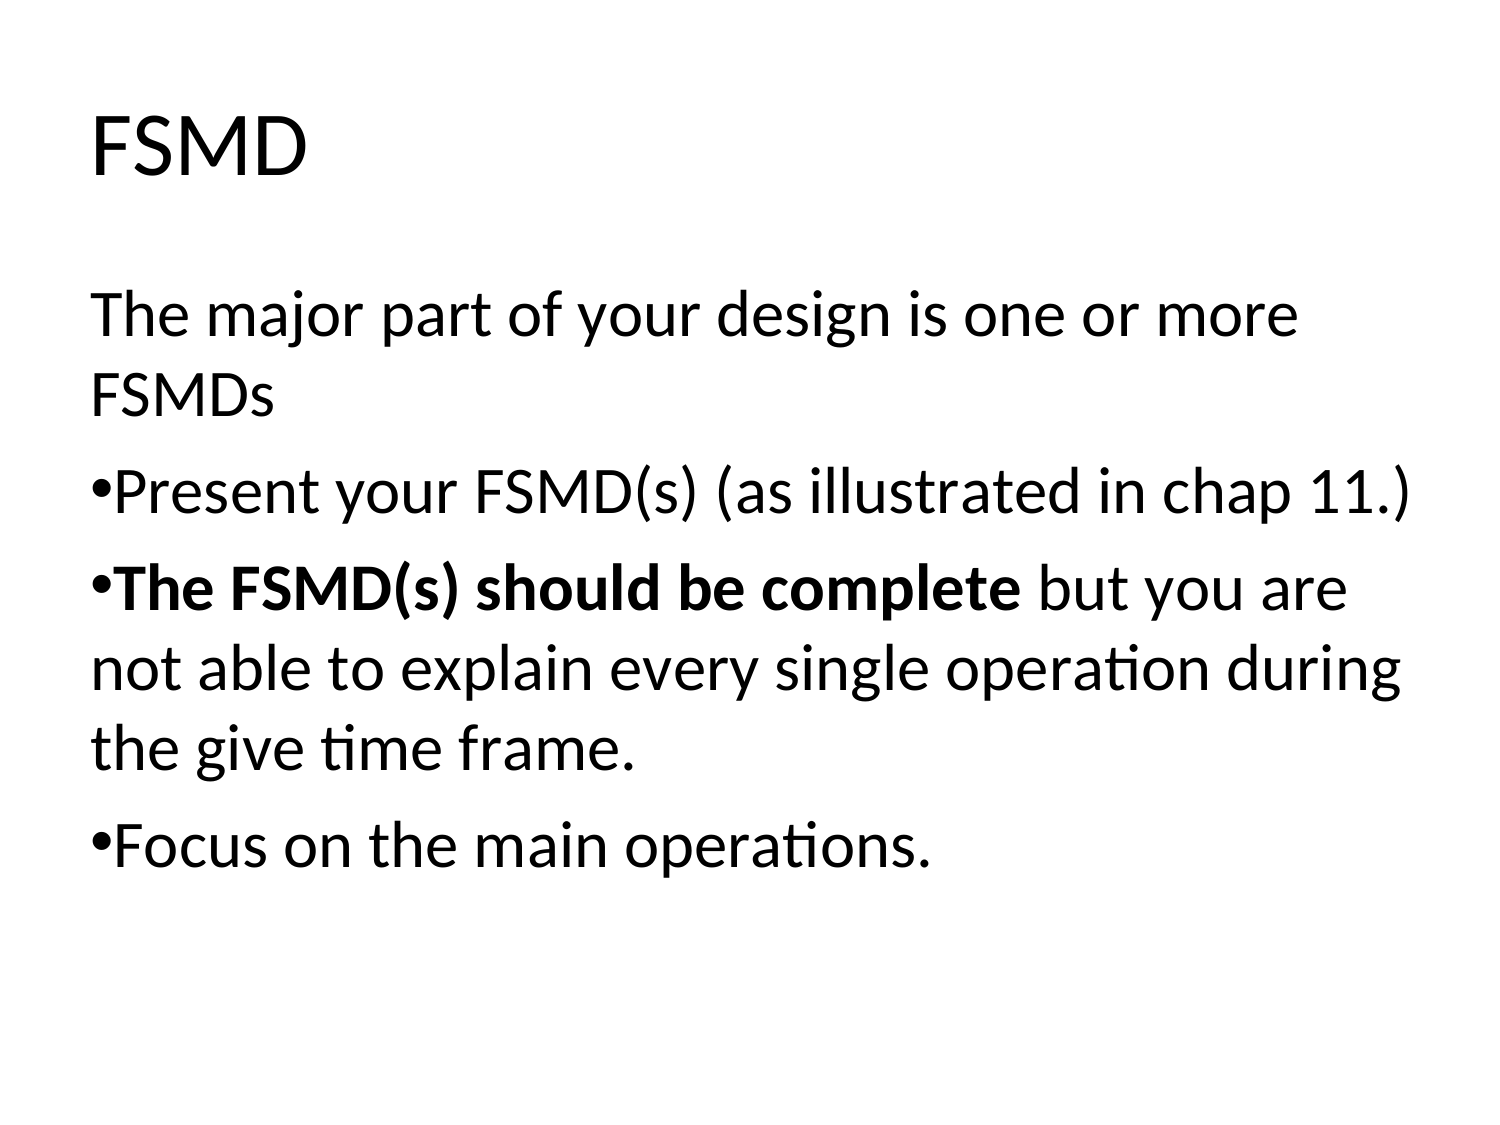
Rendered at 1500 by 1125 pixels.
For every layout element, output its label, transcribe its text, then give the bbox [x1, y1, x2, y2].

title FSMD [75, 45, 1425, 233]
text_box The major part of your design is one or more FSMDs Present your FSMD(s) (as illustrated in chap 11.) The FSMD(s) should be complete but you are not able to explain every single operation during the give time frame. Focus on the main operations. [74, 262, 1471, 1005]
